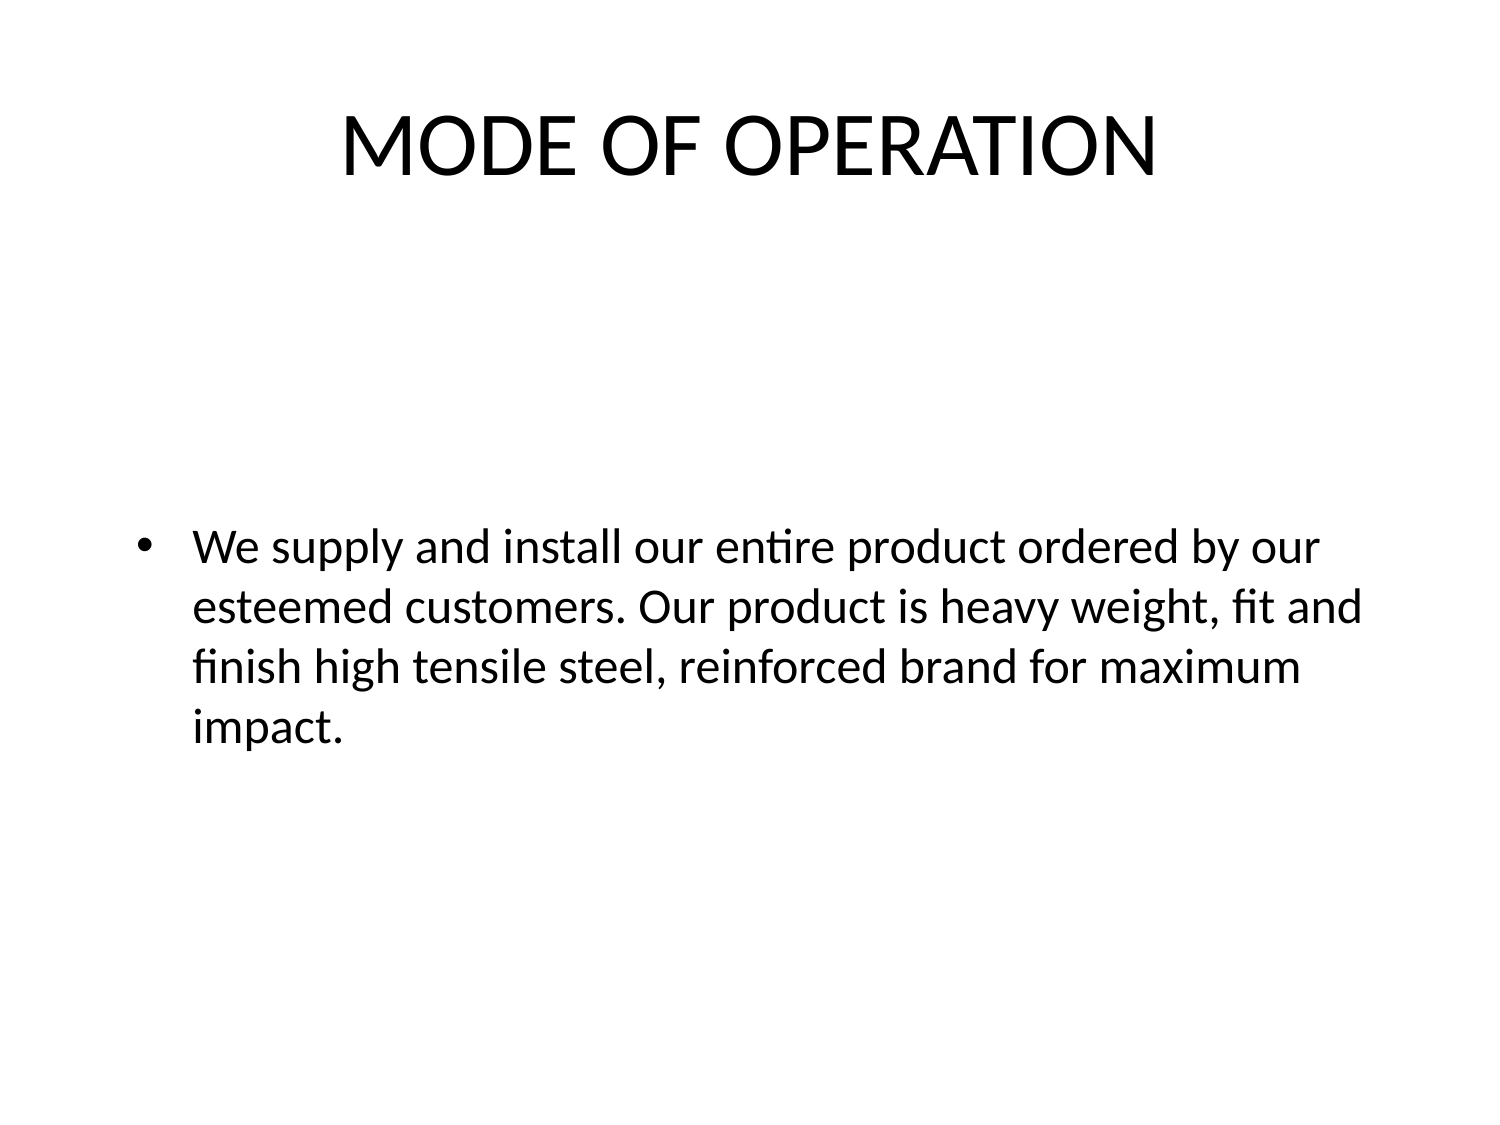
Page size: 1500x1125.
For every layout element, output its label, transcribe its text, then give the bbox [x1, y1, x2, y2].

title MODE OF OPERATION [75, 45, 1425, 233]
list We supply and install our entire product ordered by our esteemed customers. Our product is heavy weight, fit and finish high tensile steel, reinforced brand for maximum impact. [75, 262, 1425, 1005]
